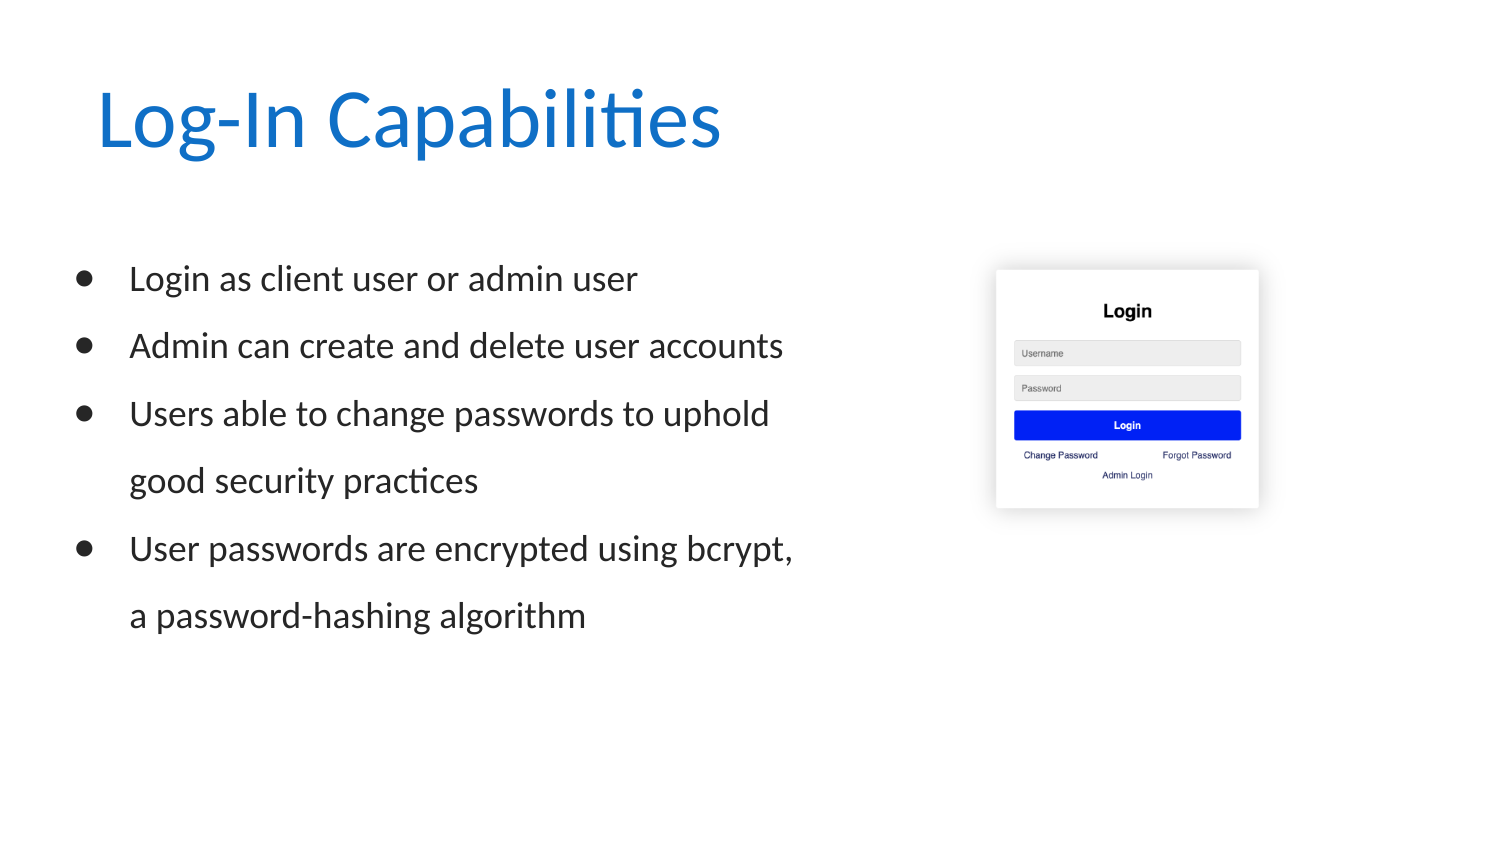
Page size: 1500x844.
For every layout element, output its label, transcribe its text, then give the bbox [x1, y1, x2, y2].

picture [800, 179, 1480, 620]
title Log-In Capabilities [82, 19, 1408, 223]
list Login as client user or admin user Admin can create and delete user accounts Users able to change passwords to uphold good security practices User passwords are encrypted using bcrypt, a a password-hashing algorithm [39, 223, 844, 736]
